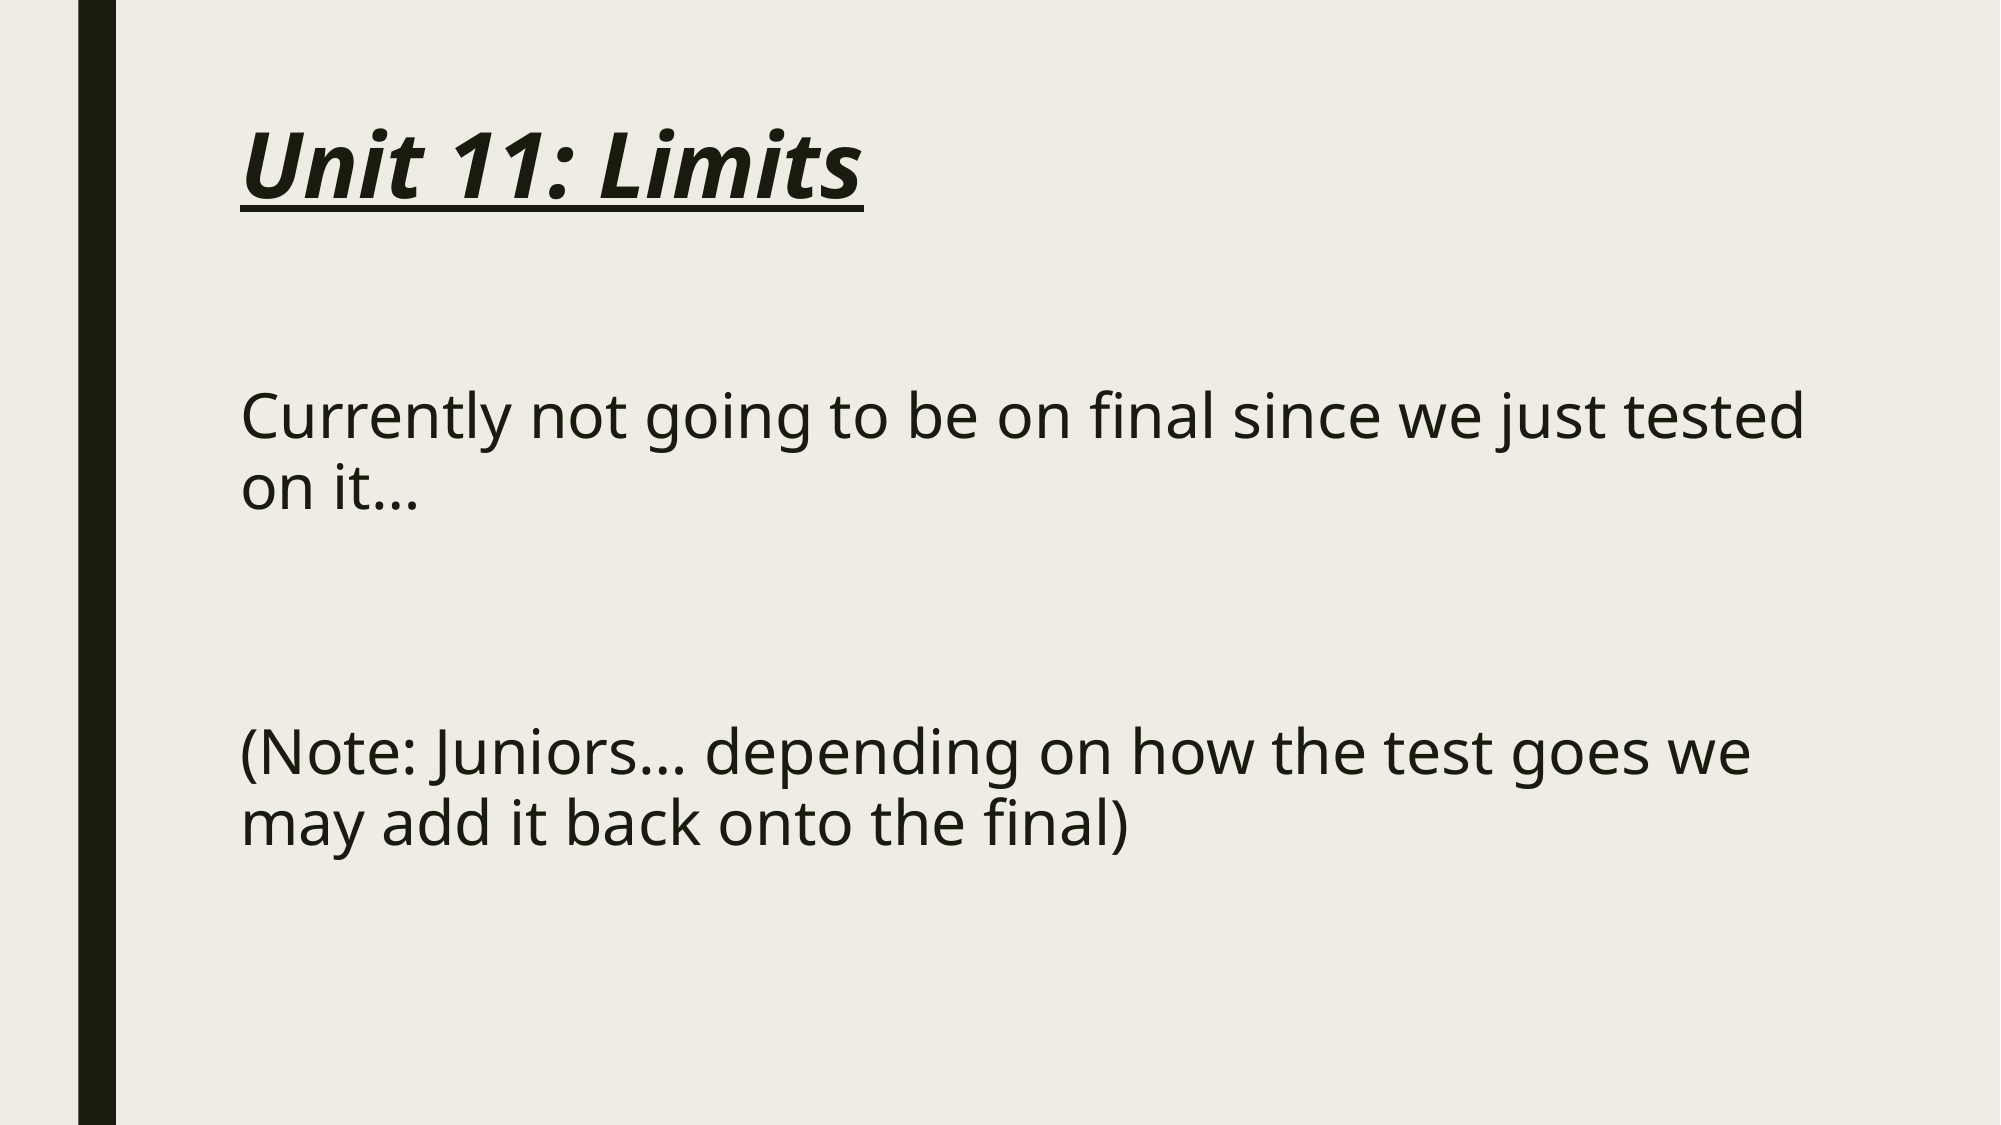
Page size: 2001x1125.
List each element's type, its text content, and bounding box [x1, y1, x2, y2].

title Unit 11: Limits [225, 112, 1800, 357]
list Currently not going to be on final since we just tested on it… (Note: Juniors… depending on how the test goes we may add it back onto the final) [225, 375, 1875, 963]
